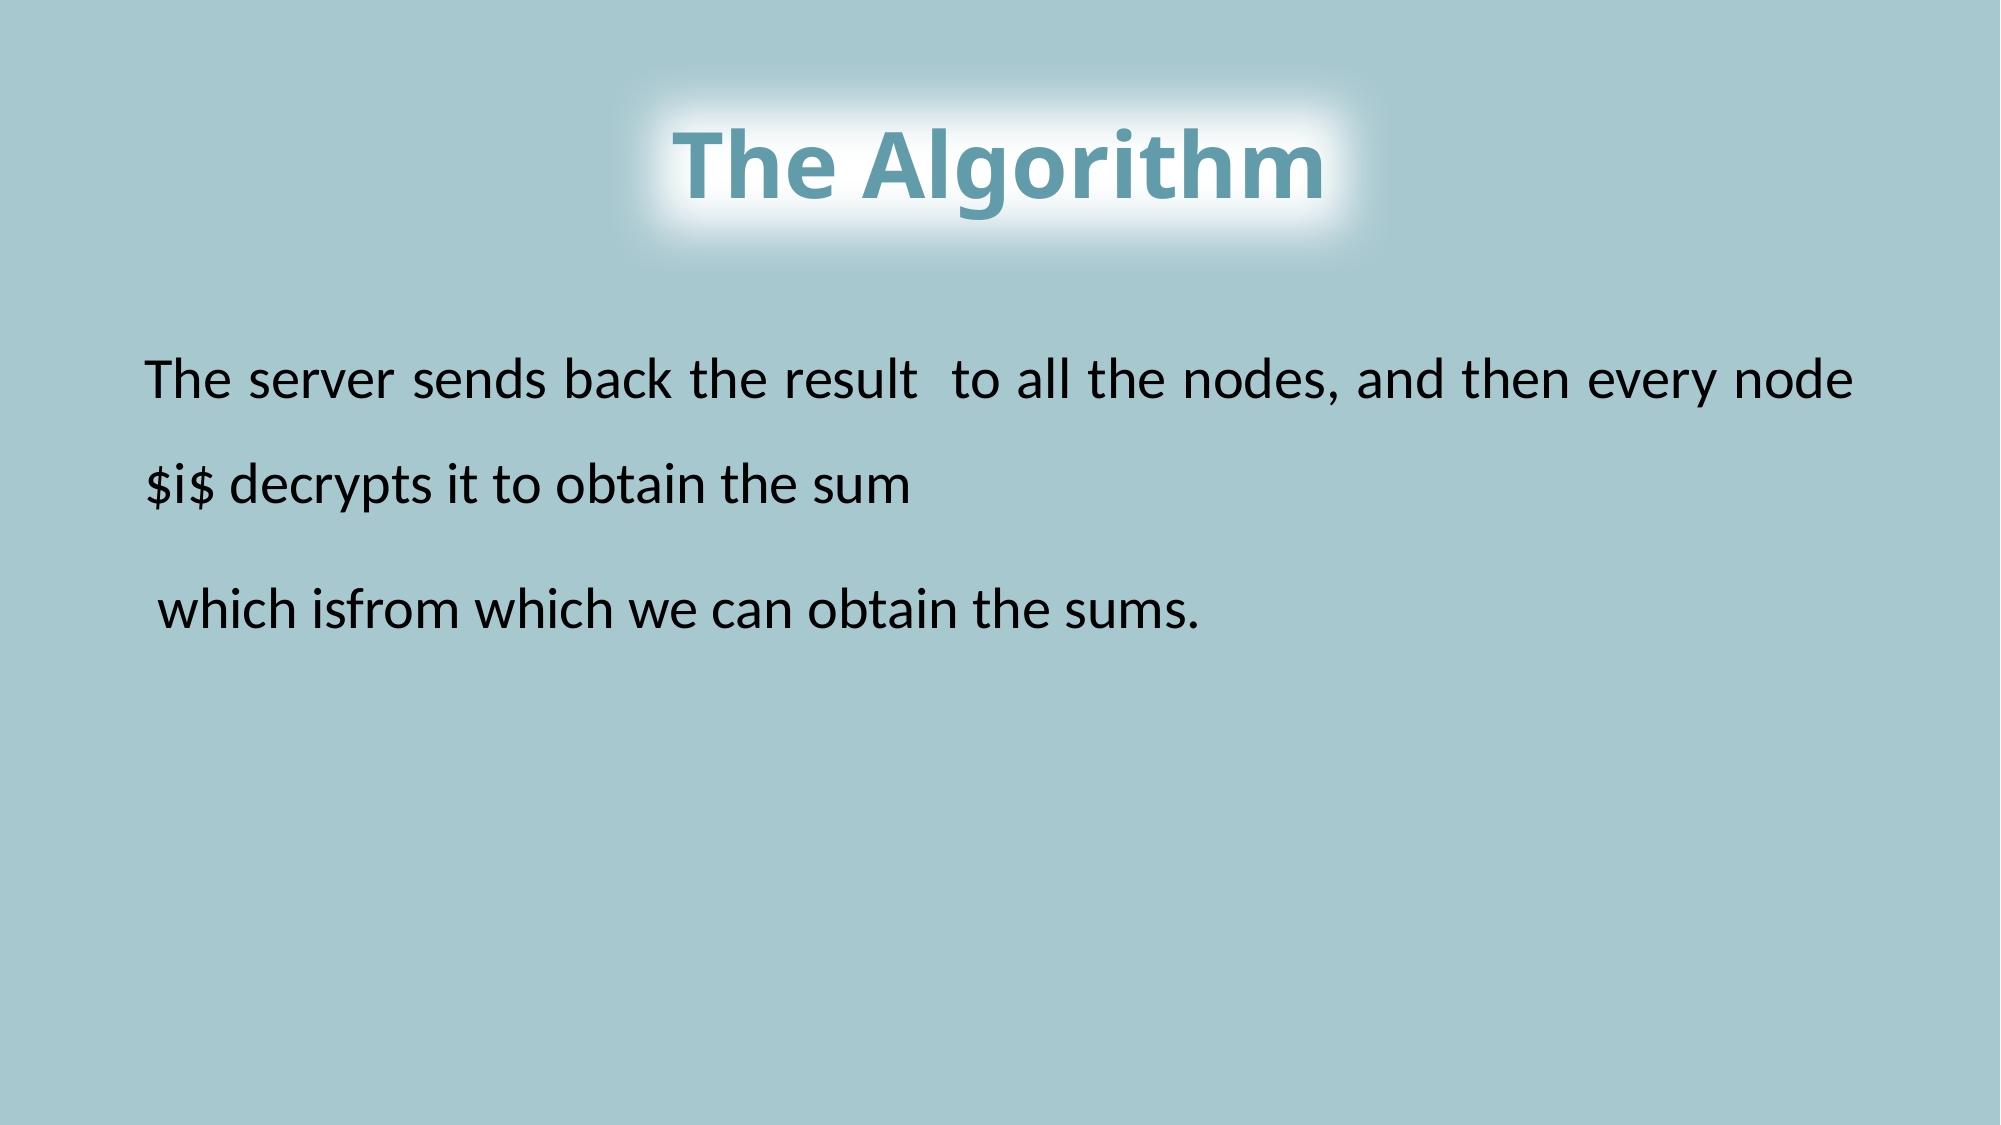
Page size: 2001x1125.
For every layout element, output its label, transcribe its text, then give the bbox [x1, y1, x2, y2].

title The Algorithm [137, 59, 1863, 278]
